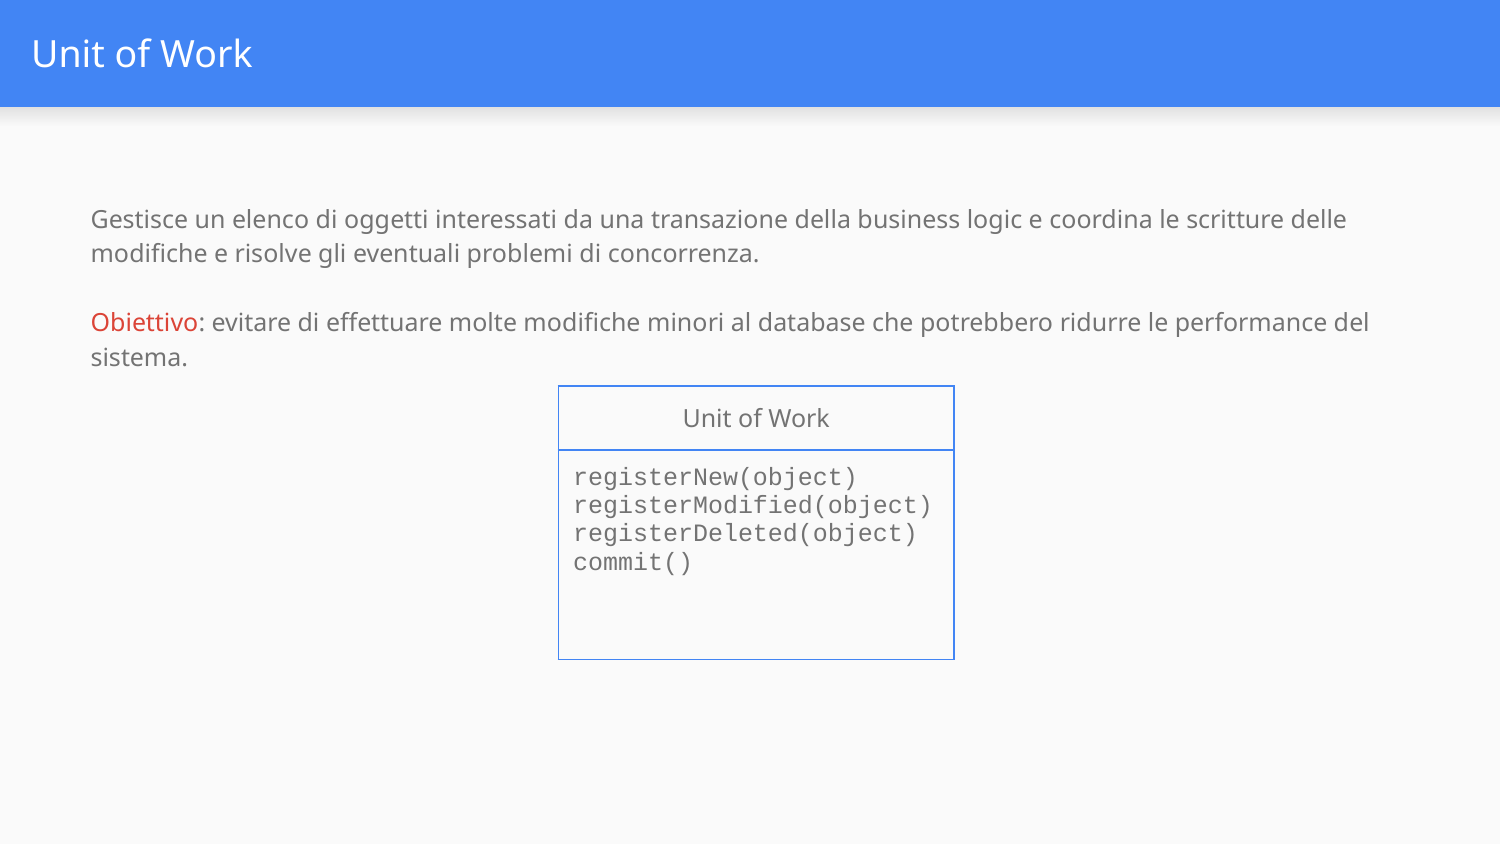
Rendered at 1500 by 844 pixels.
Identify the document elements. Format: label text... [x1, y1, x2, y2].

list Gestisce un elenco di oggetti interessati da una transazione della business logic e coordina le scritture delle modifiche e risolve gli eventuali problemi di concorrenza. Obiettivo: evitare di effettuare molte modifiche minori al database che potrebbero ridurre le performance del sistema. [75, 184, 1425, 357]
table_header Unit of Work [559, 387, 953, 449]
title Unit of Work [16, 2, 1464, 102]
table_cell registerNew(object) registerModified(object) registerDeleted(object) commit() [559, 451, 953, 659]
